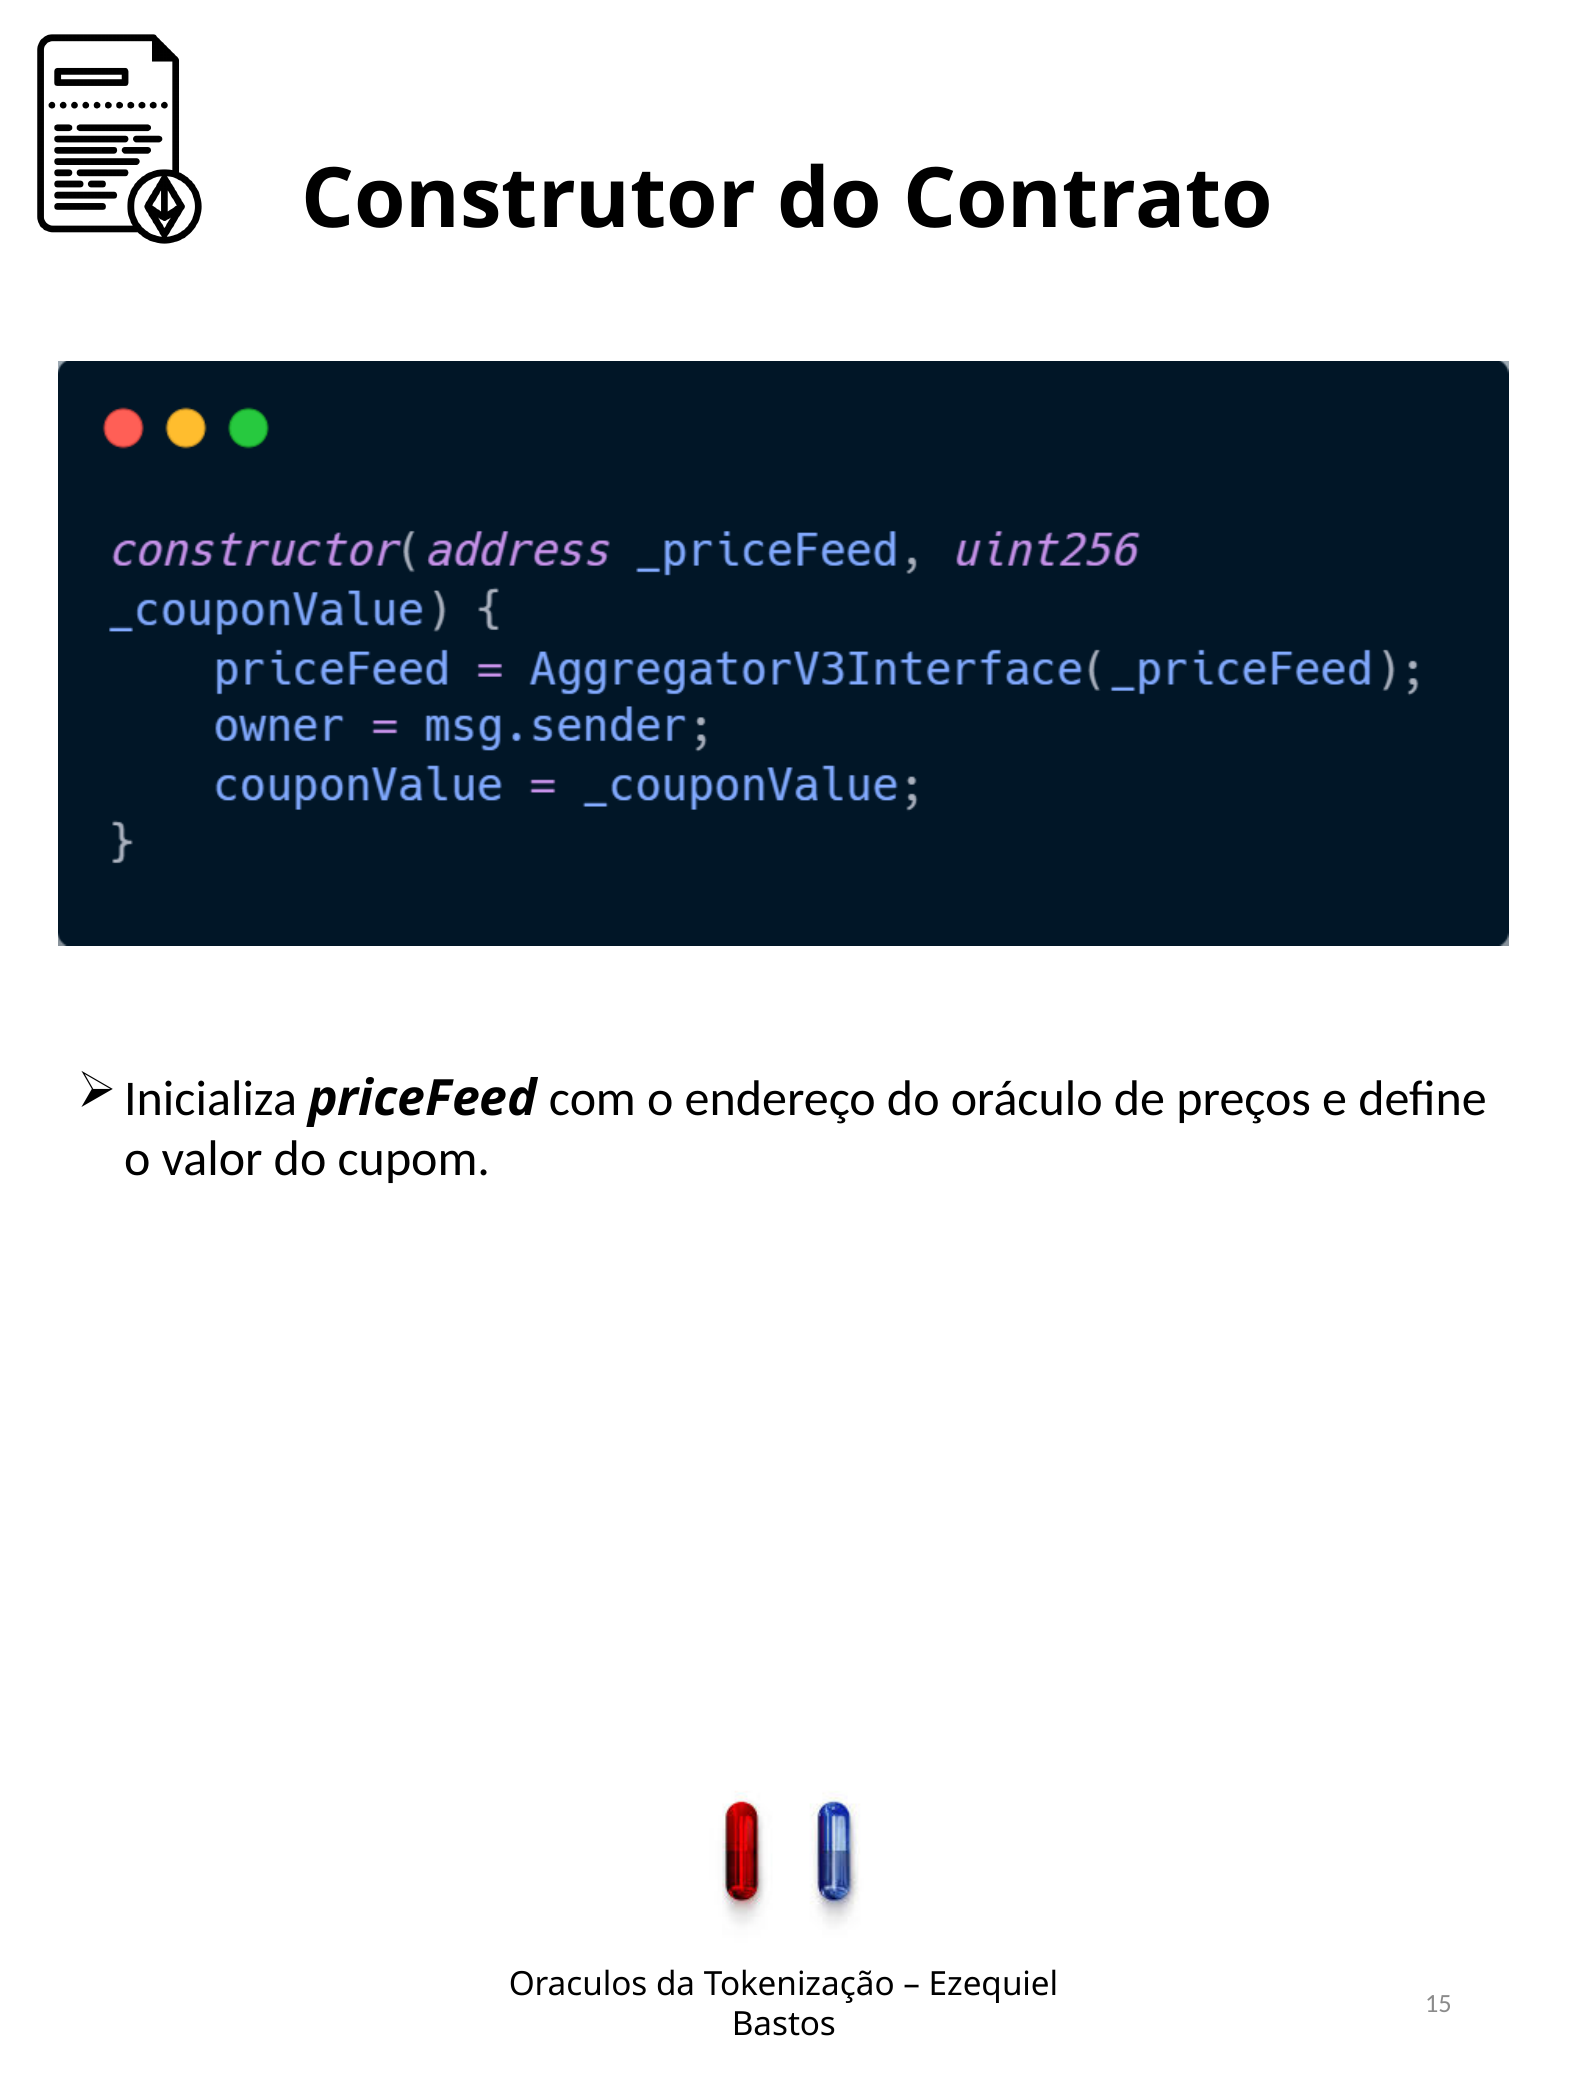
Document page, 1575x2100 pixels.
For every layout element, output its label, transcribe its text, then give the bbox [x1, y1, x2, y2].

picture [58, 361, 1509, 946]
picture [0, 24, 225, 249]
slide_number 15 [1112, 1946, 1467, 2059]
picture [510, 1741, 1065, 1964]
text_box Inicializa priceFeed com o endereço do oráculo de preços e define o valor do cupom. [62, 1057, 1513, 1193]
text_box Construtor do Contrato [146, 136, 1429, 252]
footer Oraculos da Tokenização – Ezequiel Bastos [465, 1946, 1103, 2059]
